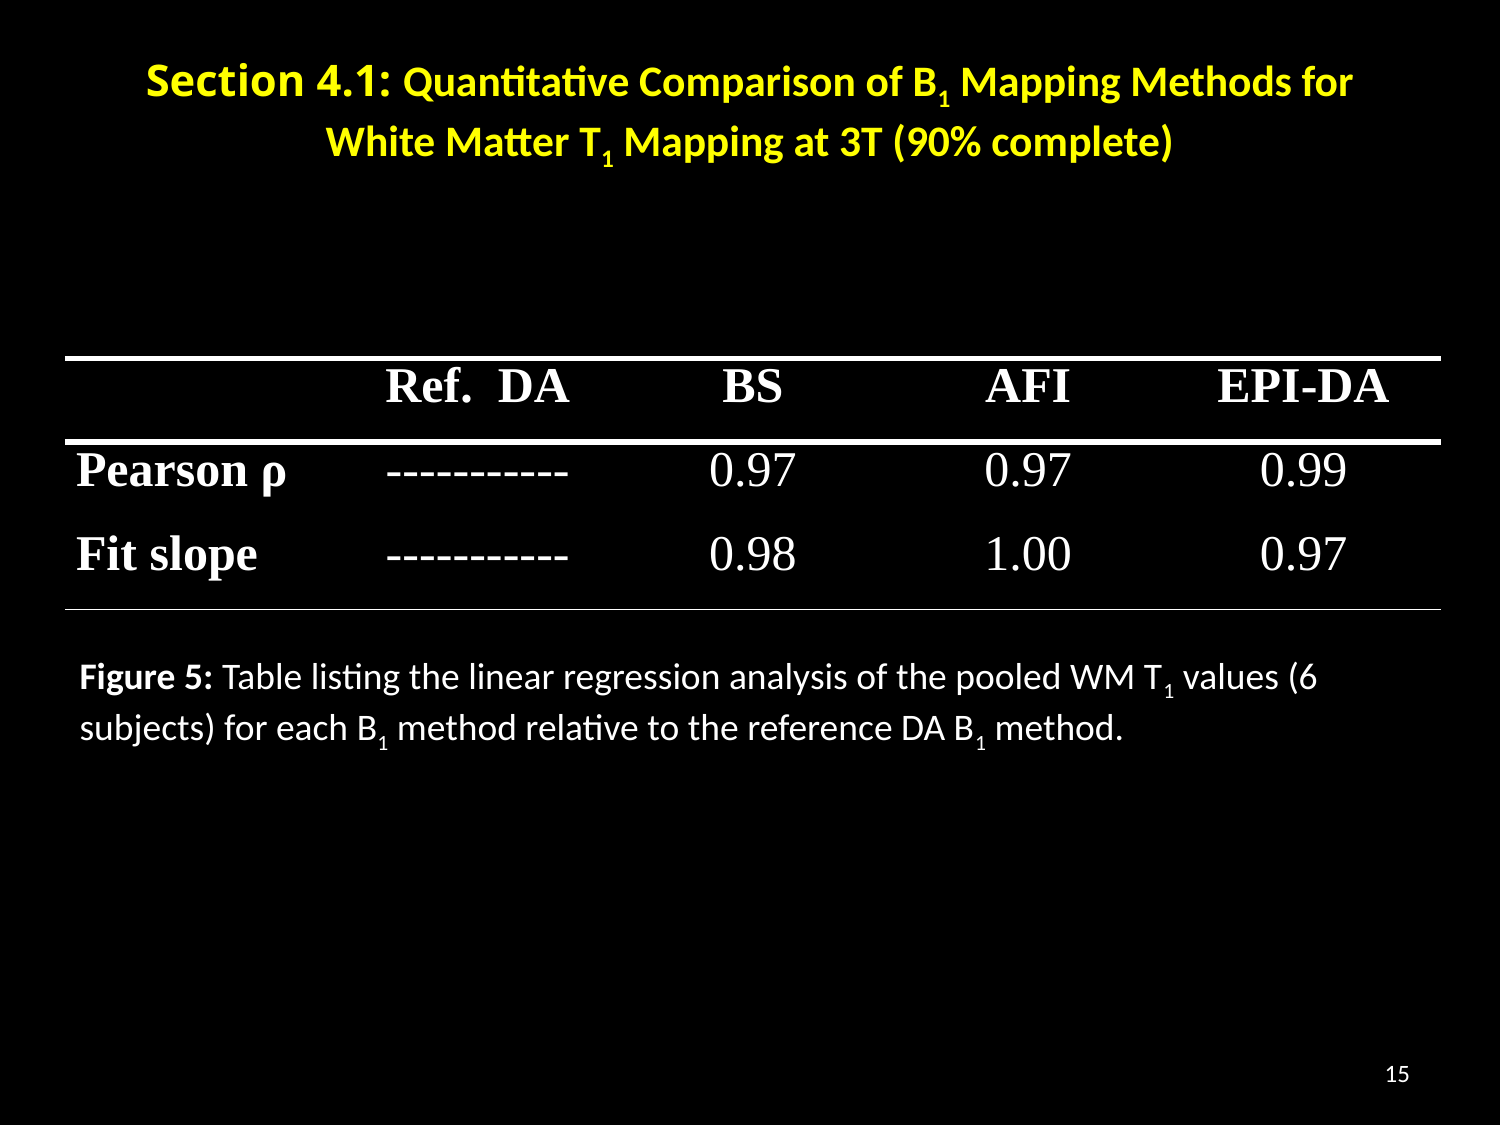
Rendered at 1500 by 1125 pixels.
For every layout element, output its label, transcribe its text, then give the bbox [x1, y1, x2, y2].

table_cell Fit slope [65, 526, 340, 609]
table_cell 1.00 [891, 526, 1166, 609]
slide_number 15 [1074, 1042, 1425, 1103]
table_cell 0.97 [1166, 526, 1441, 609]
table_header EPI-DA [1166, 361, 1441, 439]
table_header AFI [891, 361, 1166, 439]
table_header Ref. DA [340, 361, 615, 439]
table_header [65, 361, 340, 439]
table_cell Pearson ρ [65, 445, 340, 526]
table_cell 0.98 [615, 526, 891, 609]
table_header BS [615, 361, 891, 439]
text_box Section 4.1: Quantitative Comparison of B1 Mapping Methods for White Matter T1 Mapping at 3T (90% complete) [74, 45, 1425, 233]
text_box Figure 5: Table listing the linear regression analysis of the pooled WM T1 values (6 subjects) for each B1 method relative to the reference DA B1 method. [64, 644, 1473, 807]
table_cell 0.99 [1166, 445, 1441, 526]
table_cell ----------- [340, 445, 615, 526]
table_cell 0.97 [891, 445, 1166, 526]
table_cell ----------- [340, 526, 615, 609]
table_cell 0.97 [615, 445, 891, 526]
